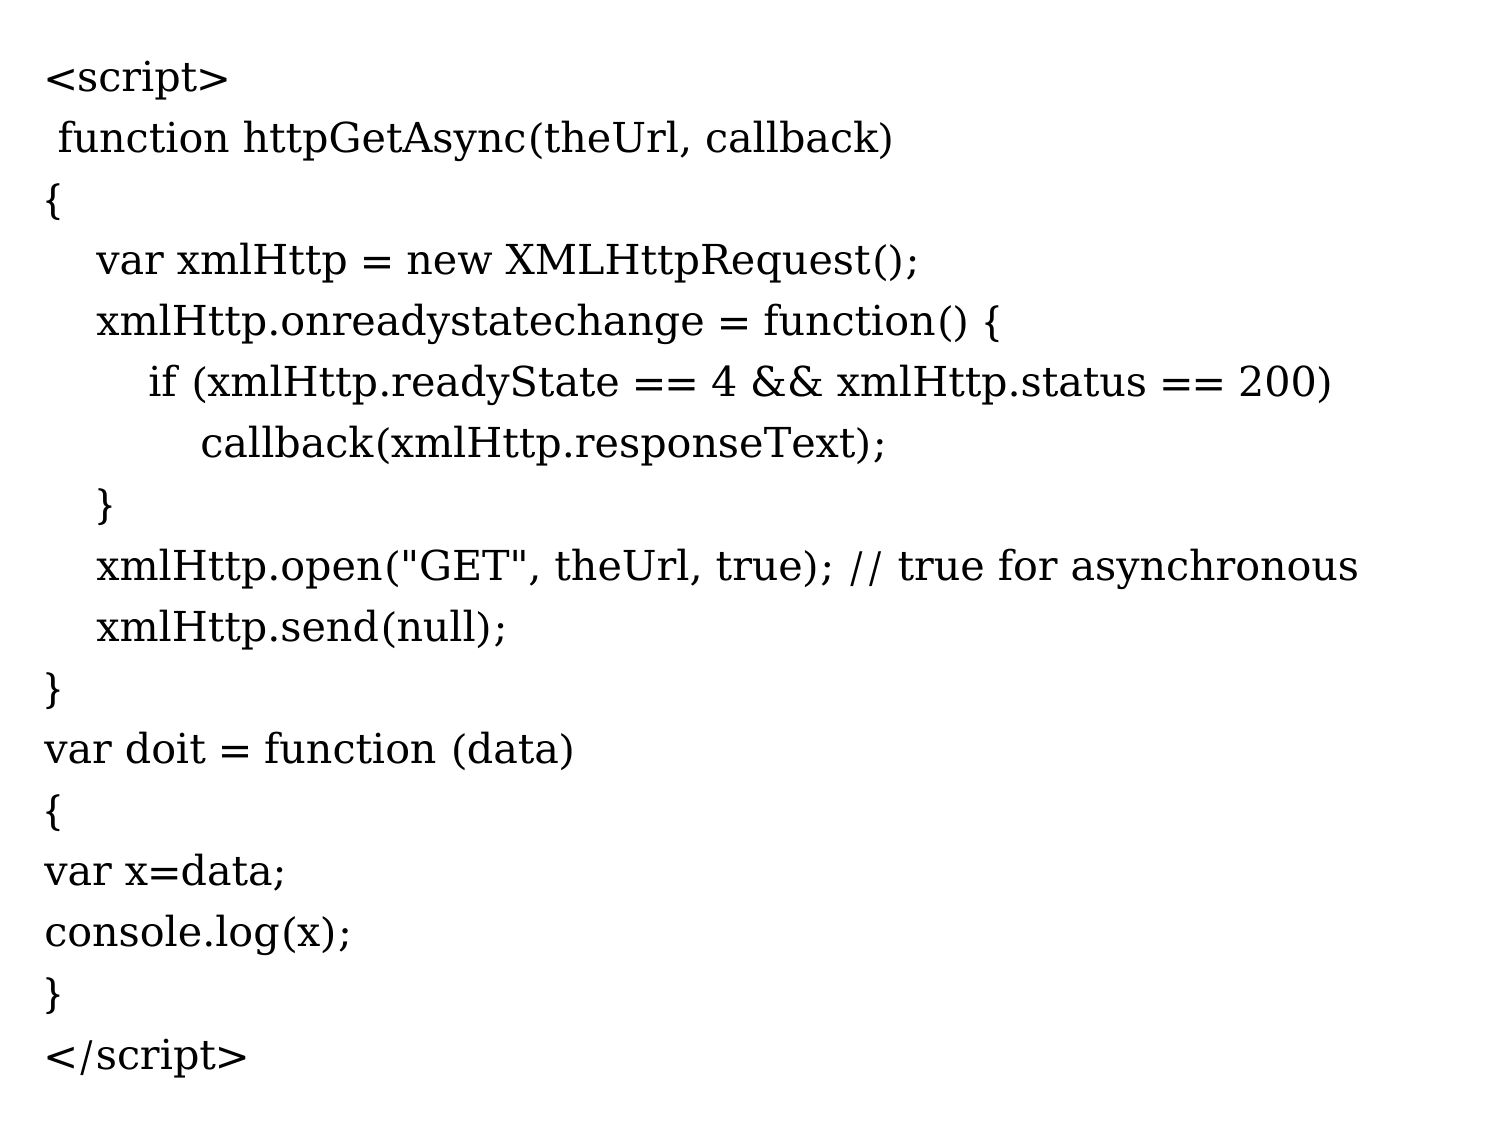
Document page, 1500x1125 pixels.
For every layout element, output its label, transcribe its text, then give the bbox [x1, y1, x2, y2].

list <script> function httpGetAsync(theUrl, callback) { var xmlHttp = new XMLHttpRequest(); xmlHttp.onreadystatechange = function() { if (xmlHttp.readyState == 4 && xmlHttp.status == 200) callback(xmlHttp.responseText); } xmlHttp.open("GET", theUrl, true); // true for asynchronous xmlHttp.send(null); } var doit = function (data) { var x=data; console.log(x); } </script> [29, 42, 1447, 1094]
